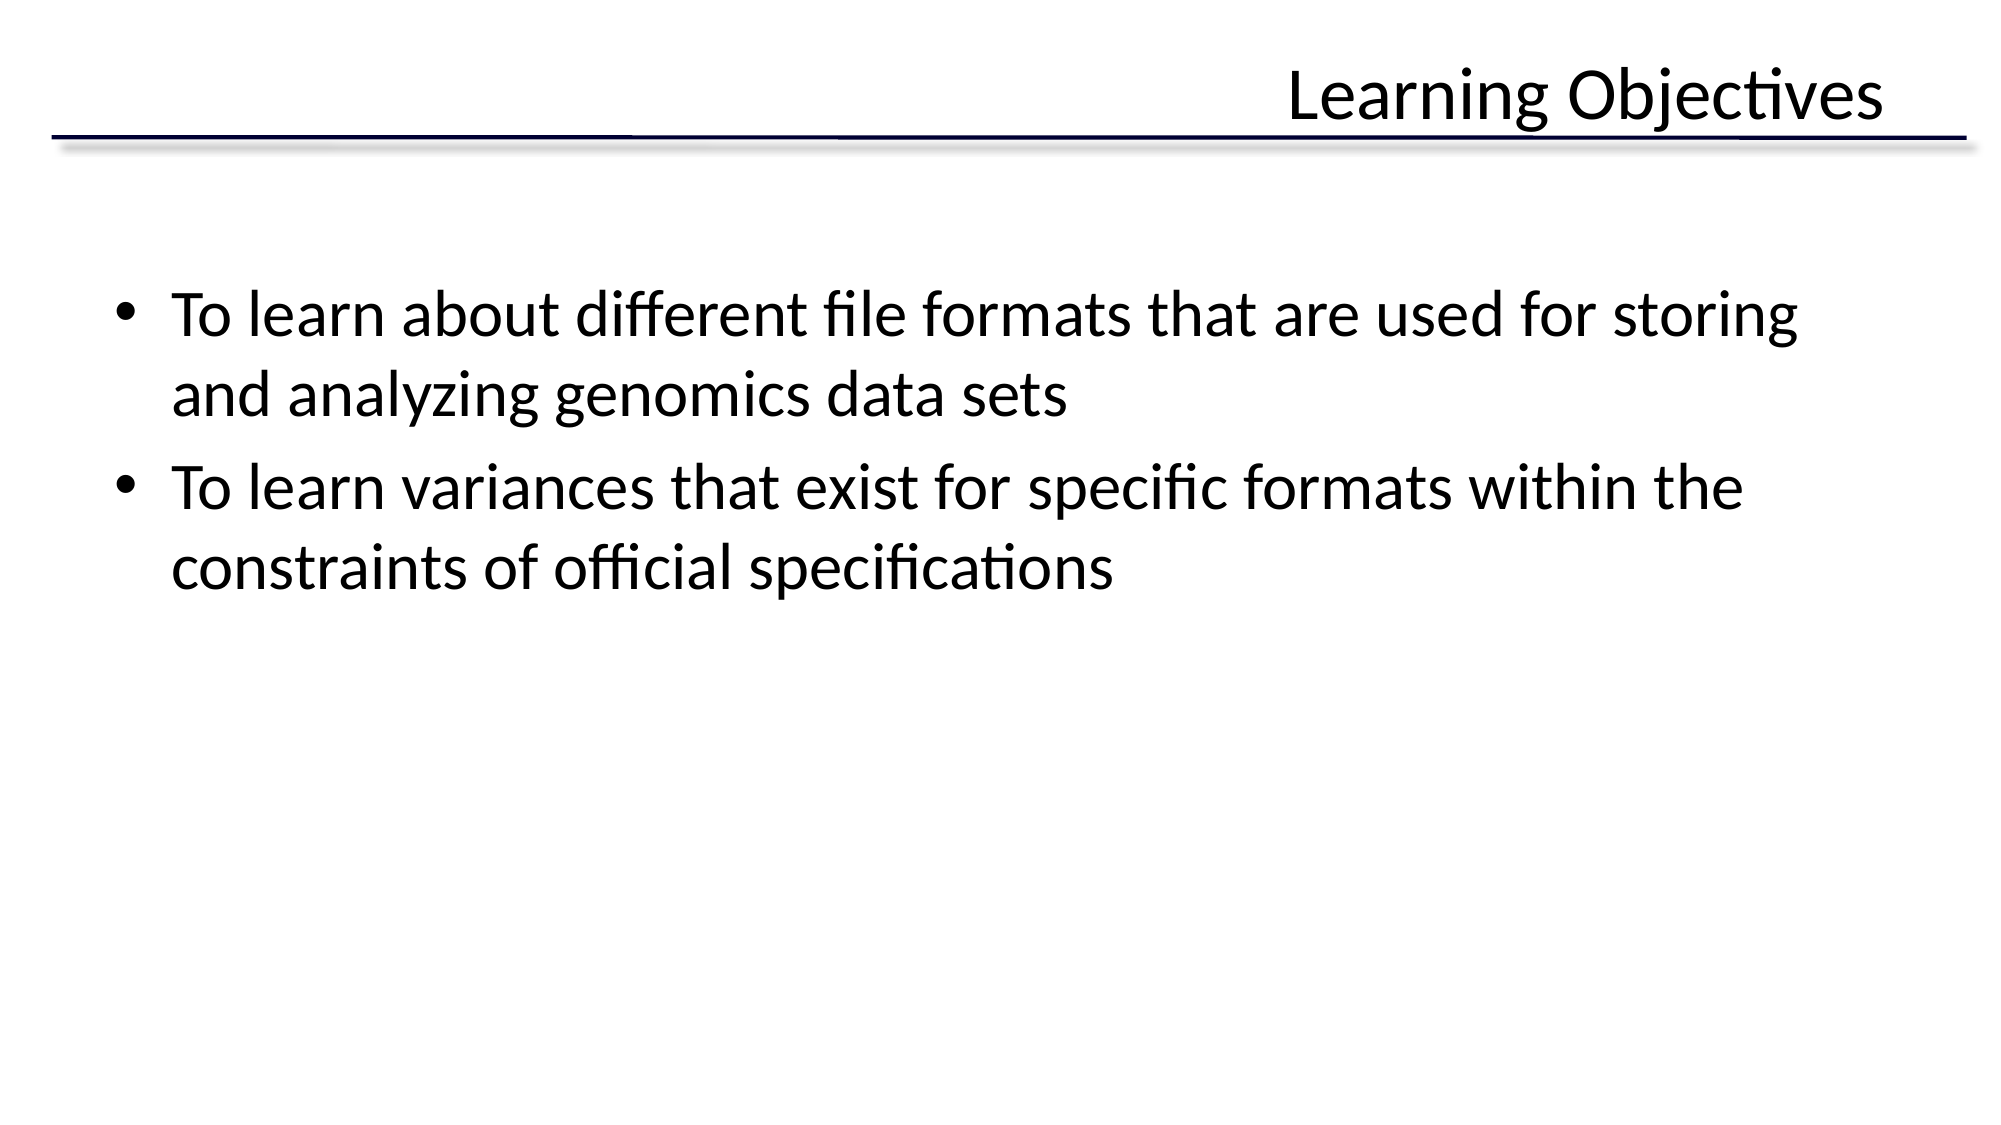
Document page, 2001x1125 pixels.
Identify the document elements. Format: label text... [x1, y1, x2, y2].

list To learn about different file formats that are used for storing and analyzing genomics data sets To learn variances that exist for specific formats within the constraints of official specifications [99, 262, 1900, 1005]
title Learning Objectives [99, 37, 1900, 225]
